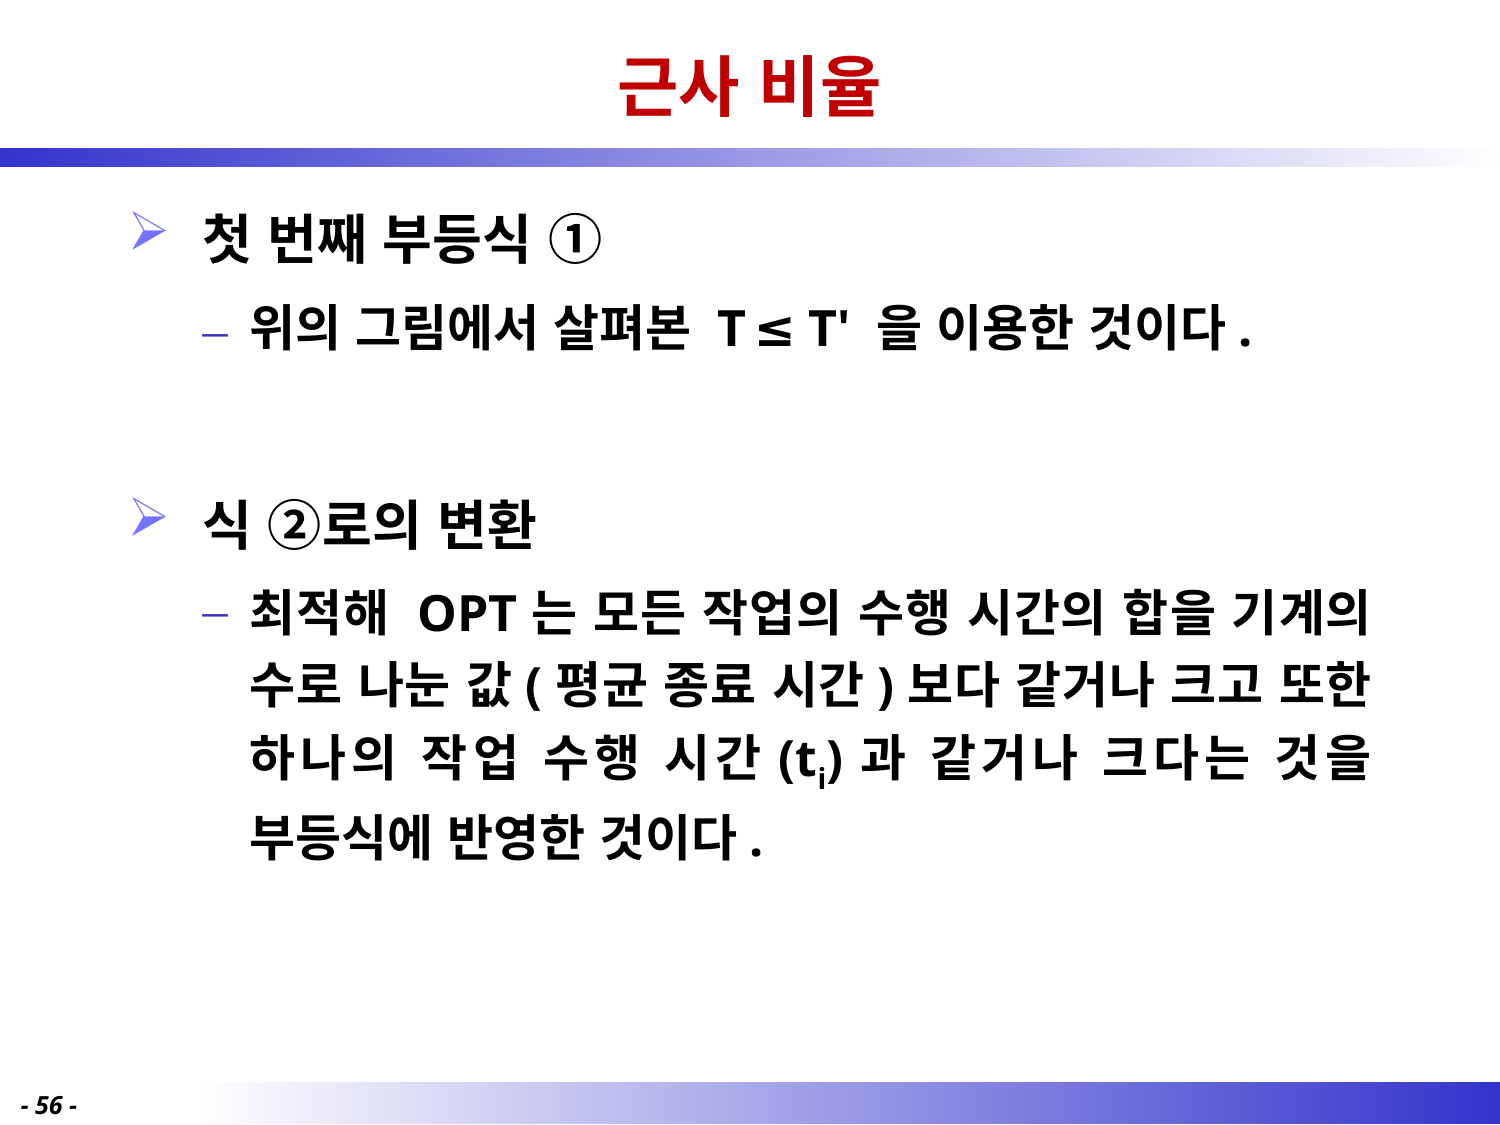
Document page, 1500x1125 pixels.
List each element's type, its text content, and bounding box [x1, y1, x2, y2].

title 근사 비율 [112, 7, 1388, 163]
list 첫 번째 부등식 ① 위의 그림에서 살펴본 T ≤ T' 을 이용한 것이다. 식 ②로의 변환 최적해 OPT는 모든 작업의 수행 시간의 합을 기계의 수로 나눈 값(평균 종료 시간)보다 같거나 크고 또한 하나의 작업 수행 시간(ti)과 같거나 크다는 것을 부등식에 반영한 것이다. [112, 184, 1388, 1082]
slide_number - 56 - [5, 1082, 113, 1118]
